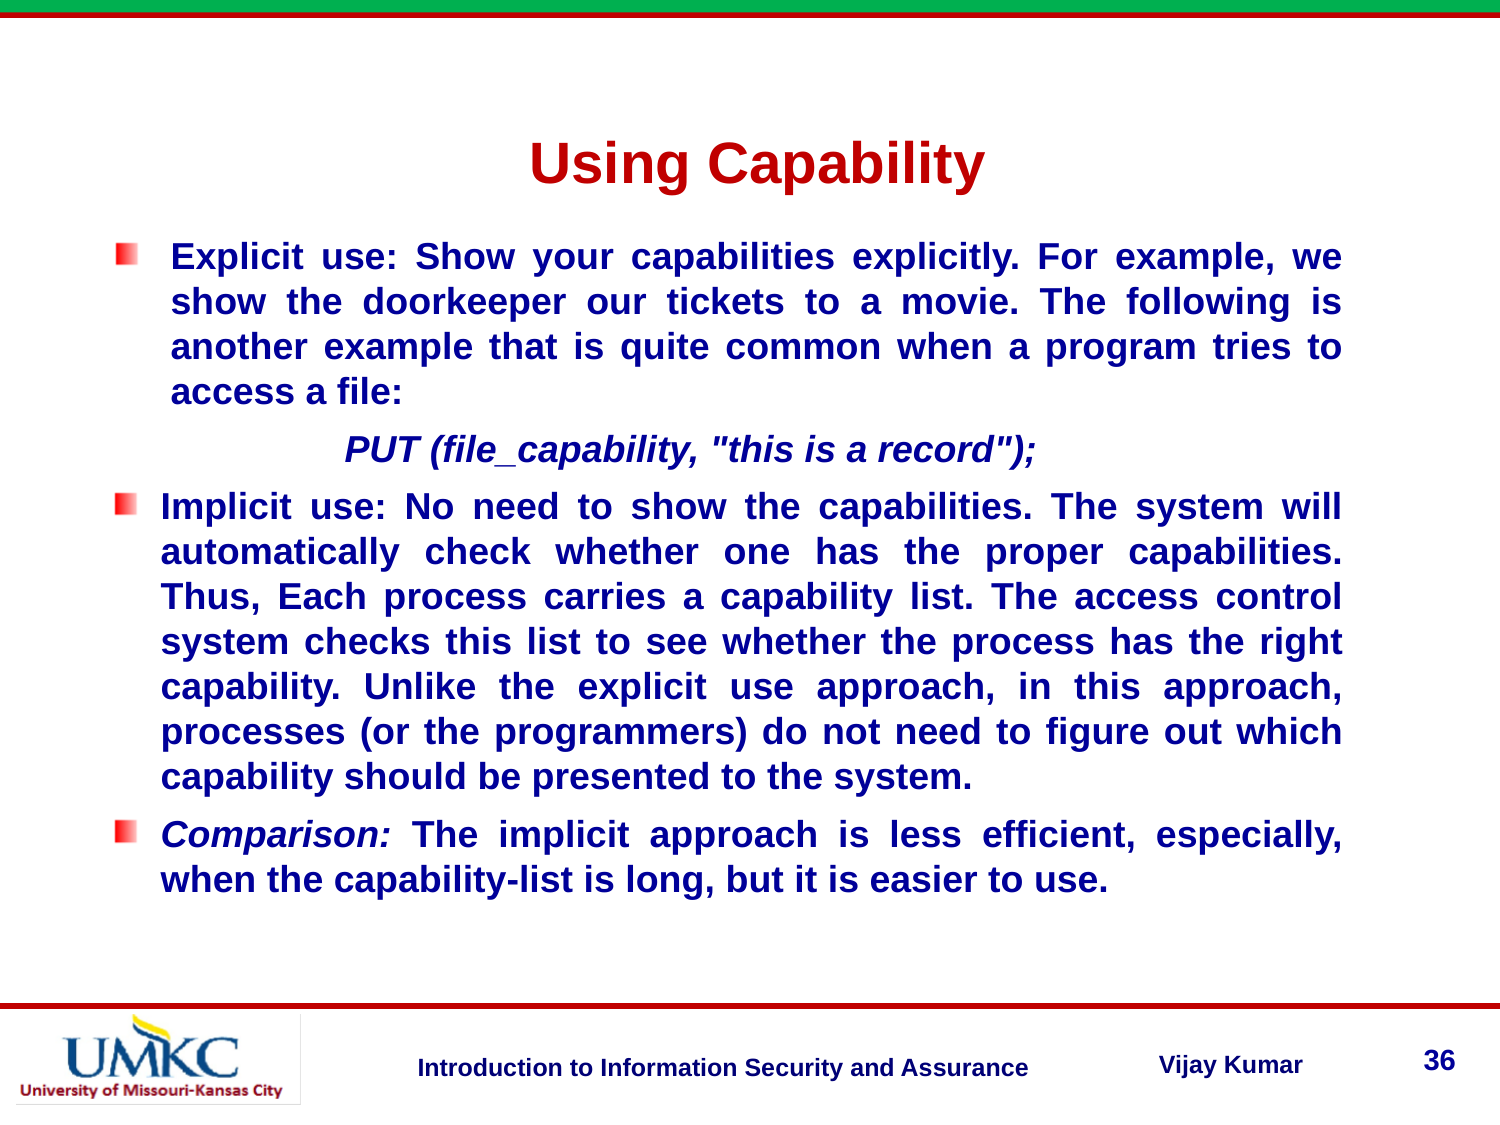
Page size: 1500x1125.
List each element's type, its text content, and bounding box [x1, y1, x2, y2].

picture [114, 241, 141, 268]
picture [113, 491, 140, 518]
picture [16, 1014, 301, 1106]
title Using Capability [76, 99, 1439, 220]
text_box Explicit use: Show your capabilities explicitly. For example, we show the doorkeeper our tickets to a movie. The following is another example that is quite common when a program tries to access a file: PUT (file_capability, "this is a record"); Implicit use: No need to show the capabilities. The system will automatically check whether one has the proper capabilities. Thus, Each process carries a capability list. The access control system checks this list to see whether the process has the right capability. Unlike the explicit use approach, in this approach, processes (or the programmers) do not need to figure out which capability should be presented to the system. Comparison: The implicit approach is less efficient, especially, when the capability-list is long, but it is easier to use. [23, 224, 1359, 907]
picture [113, 818, 140, 846]
slide_number 36 [1372, 1033, 1472, 1074]
